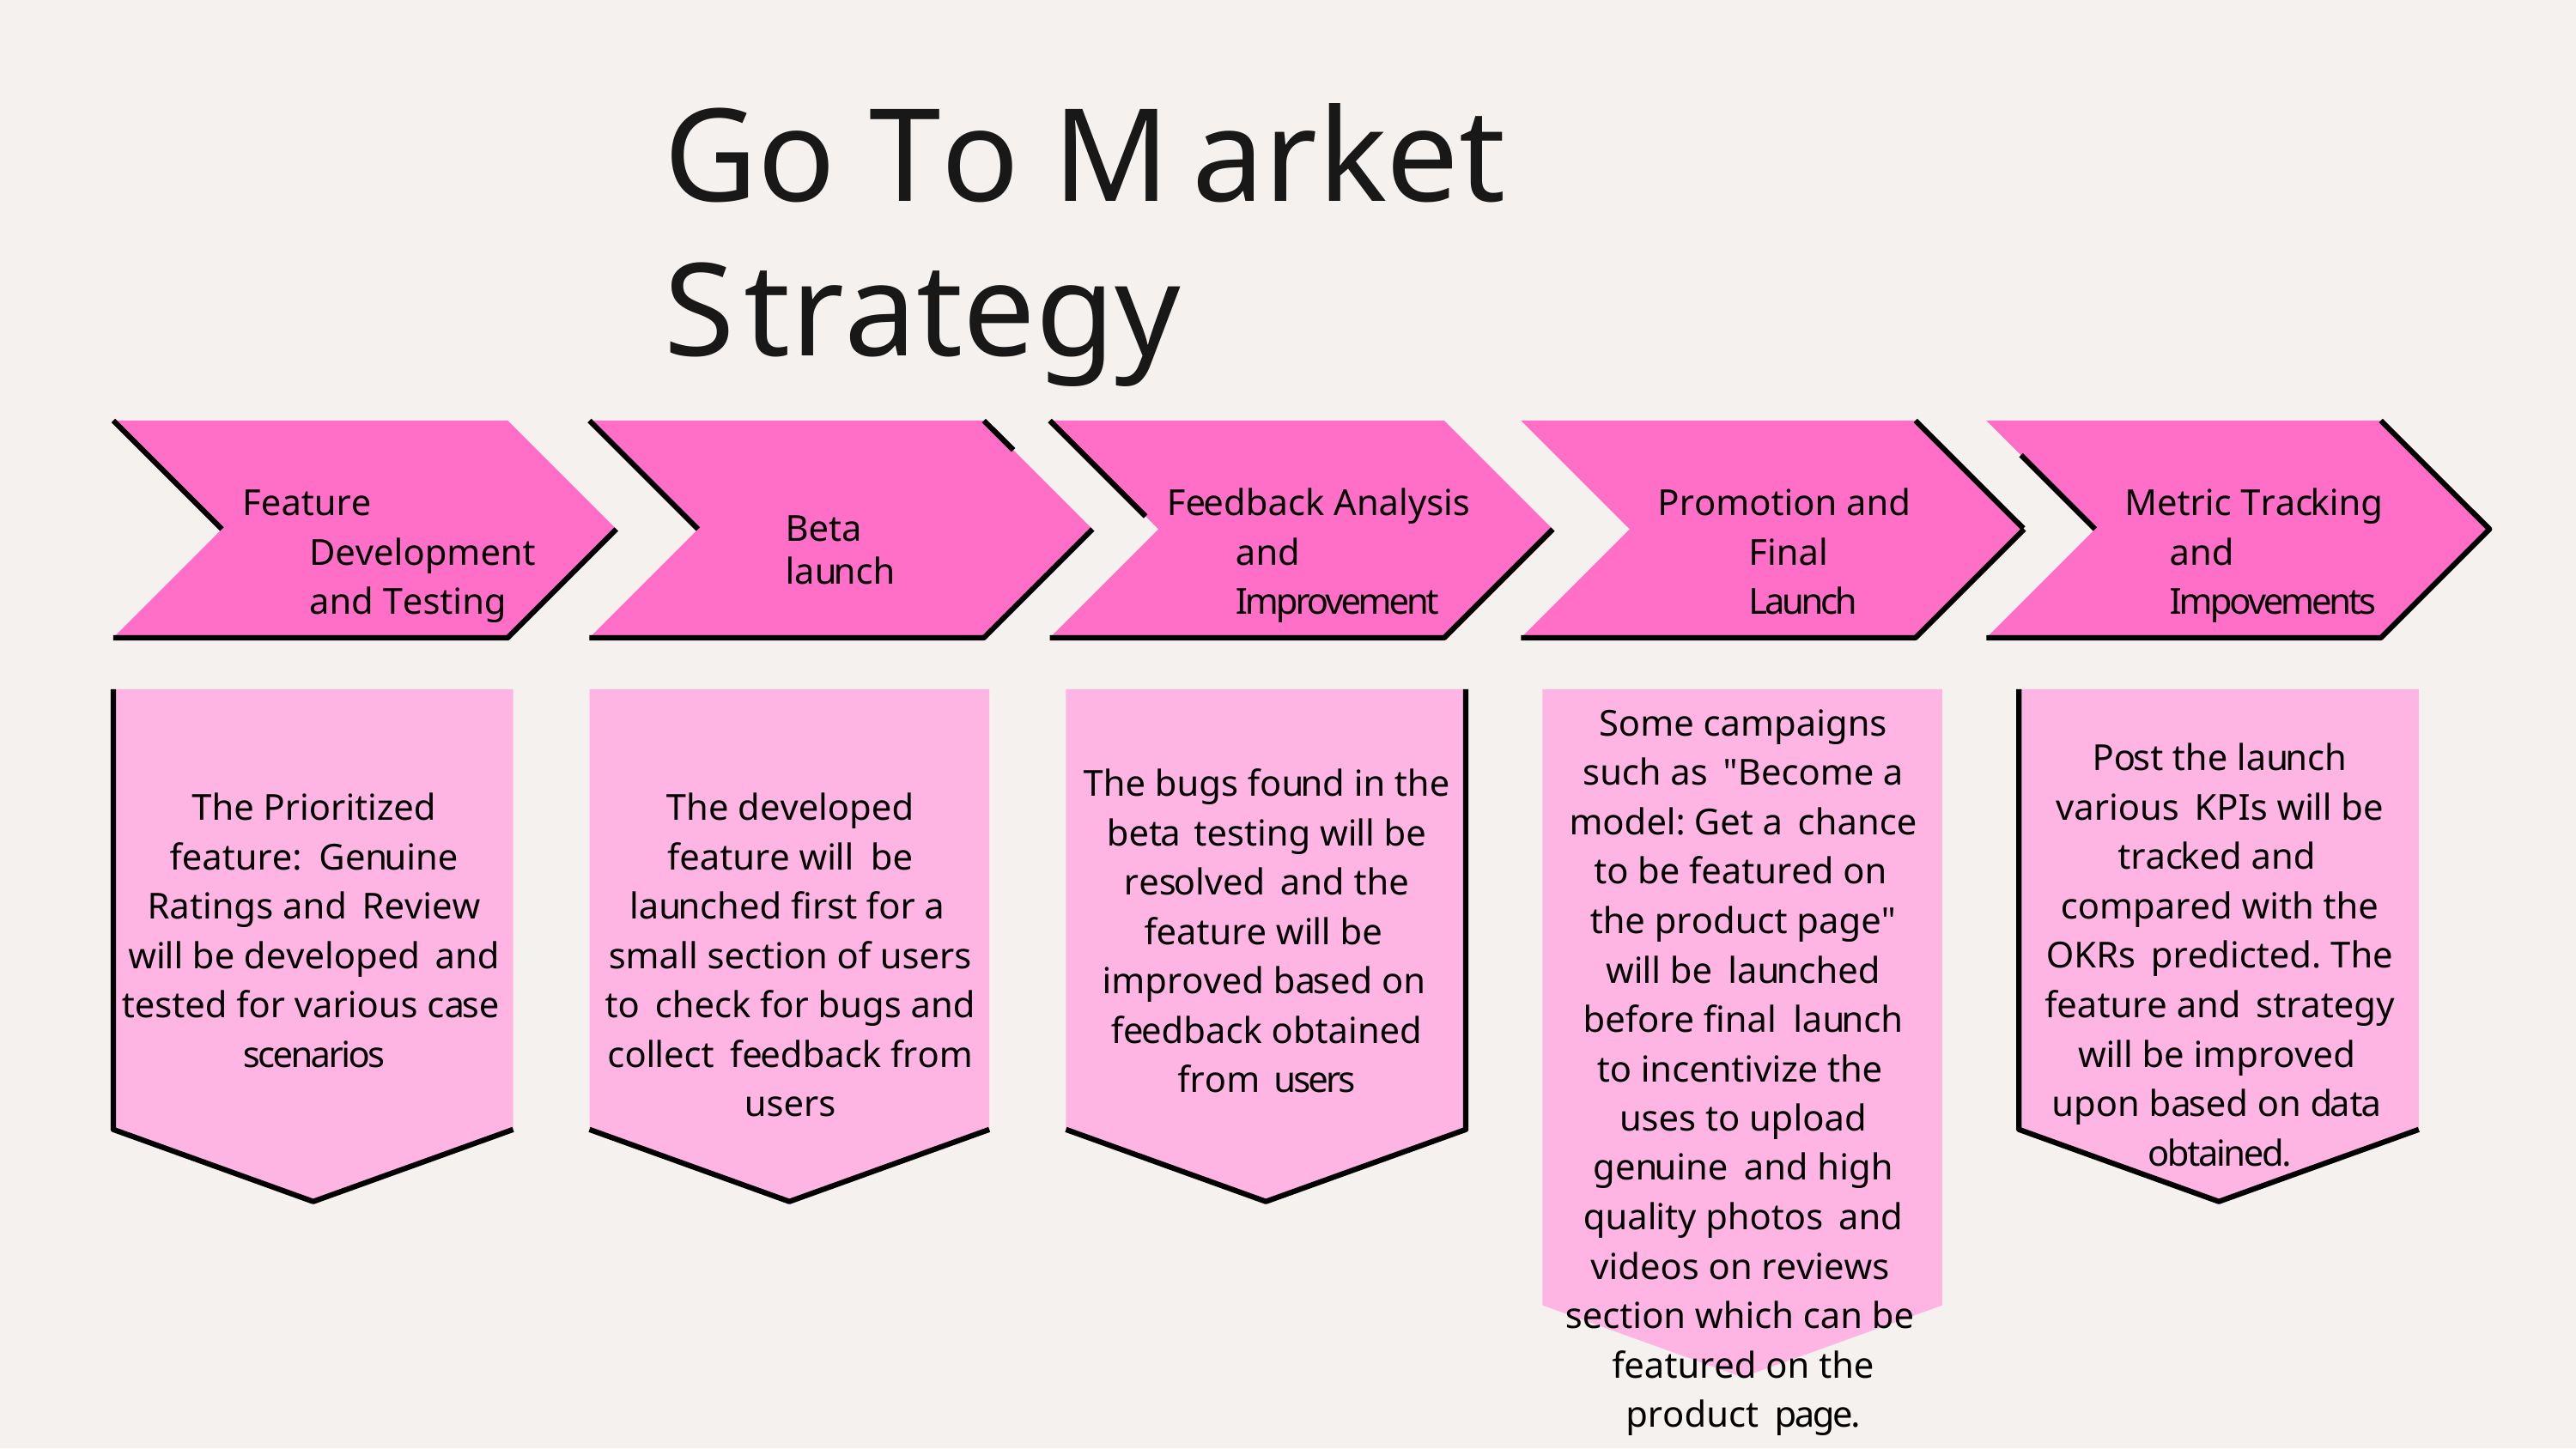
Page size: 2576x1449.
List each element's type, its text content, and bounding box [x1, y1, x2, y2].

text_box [1096, 417, 1556, 641]
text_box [1984, 417, 2493, 641]
title Go To Market Strategy [662, 70, 1862, 382]
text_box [586, 417, 1096, 641]
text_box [110, 686, 516, 1205]
text_box Some campaigns such as "Become a model: Get a chance to be featured on the product page" will be launched before final launch to incentivize the uses to upload genuine and high quality photos and videos on reviews section which can be featured on the product page. [1560, 692, 1925, 1434]
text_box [110, 417, 586, 641]
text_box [1556, 417, 1982, 641]
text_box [1063, 686, 1469, 1205]
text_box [586, 688, 993, 1205]
text_box [1542, 688, 1942, 1313]
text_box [2015, 686, 2422, 1205]
